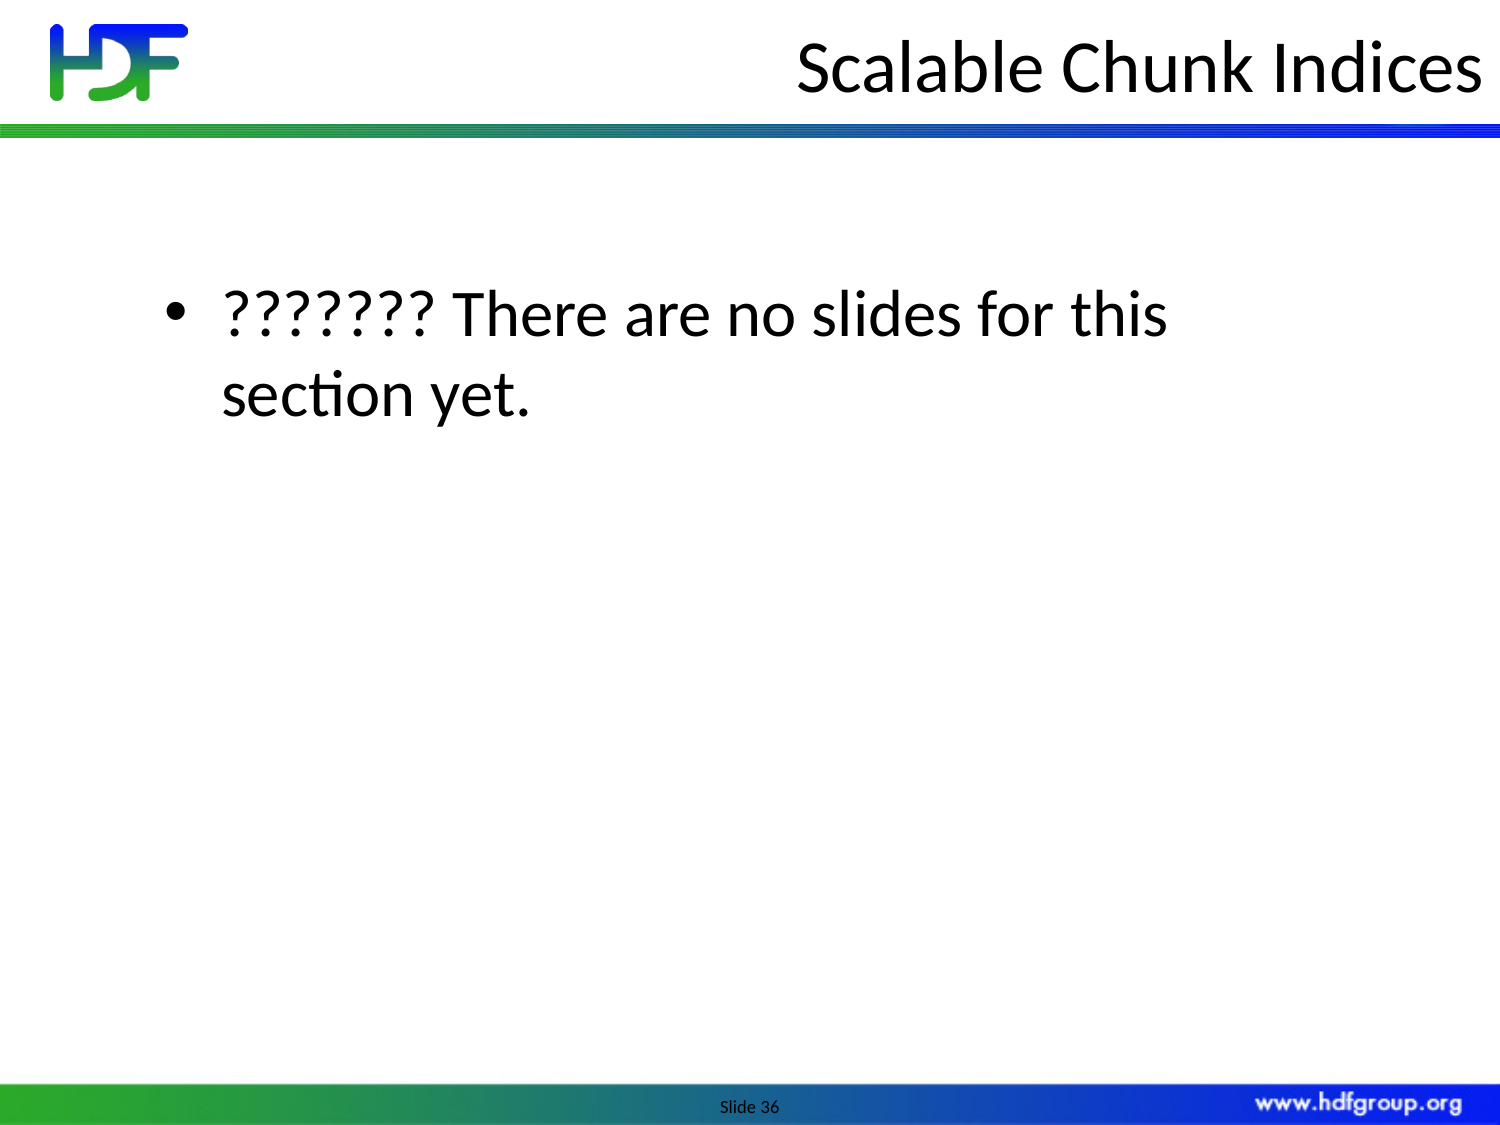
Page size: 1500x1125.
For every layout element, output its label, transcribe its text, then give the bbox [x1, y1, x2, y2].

title Scalable Chunk Indices [212, 0, 1500, 125]
list ??????? There are no slides for this section yet. [150, 262, 1350, 1013]
picture [0, 0, 1500, 1125]
